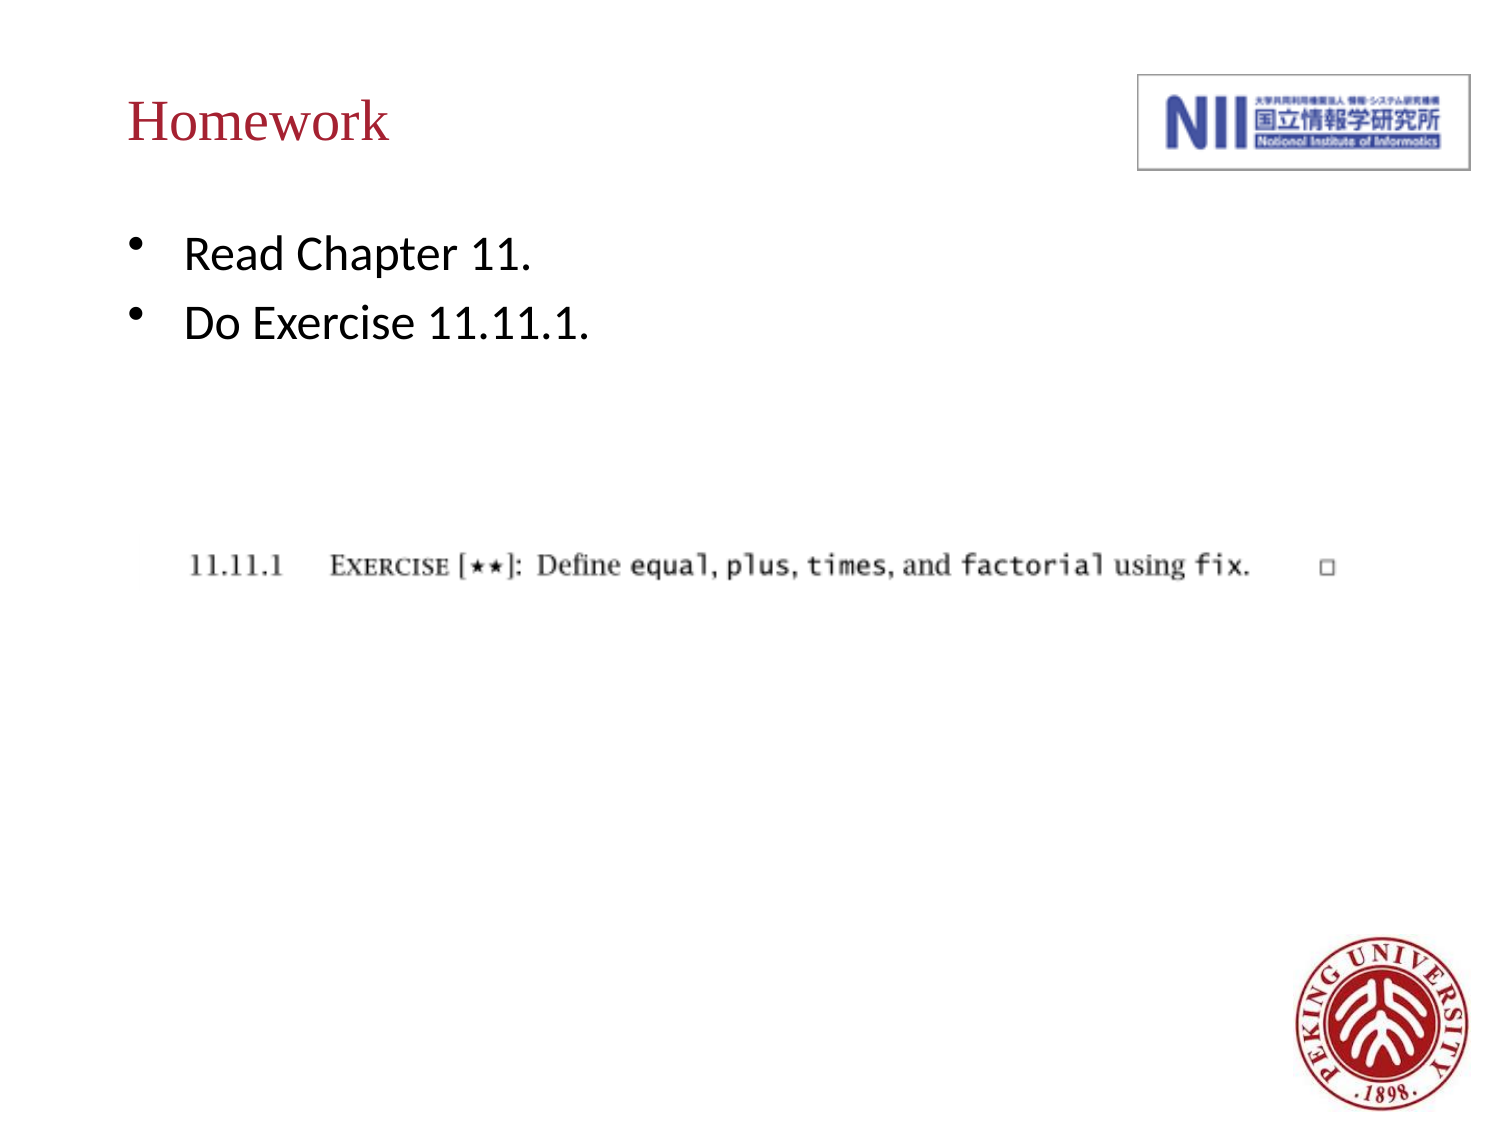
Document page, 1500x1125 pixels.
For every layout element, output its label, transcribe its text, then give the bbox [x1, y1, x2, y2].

title Homework [112, 74, 1132, 160]
picture [138, 534, 1362, 591]
list Read Chapter 11. Do Exercise 11.11.1. [112, 212, 1365, 1001]
picture [1293, 934, 1471, 1112]
picture [1137, 74, 1471, 171]
